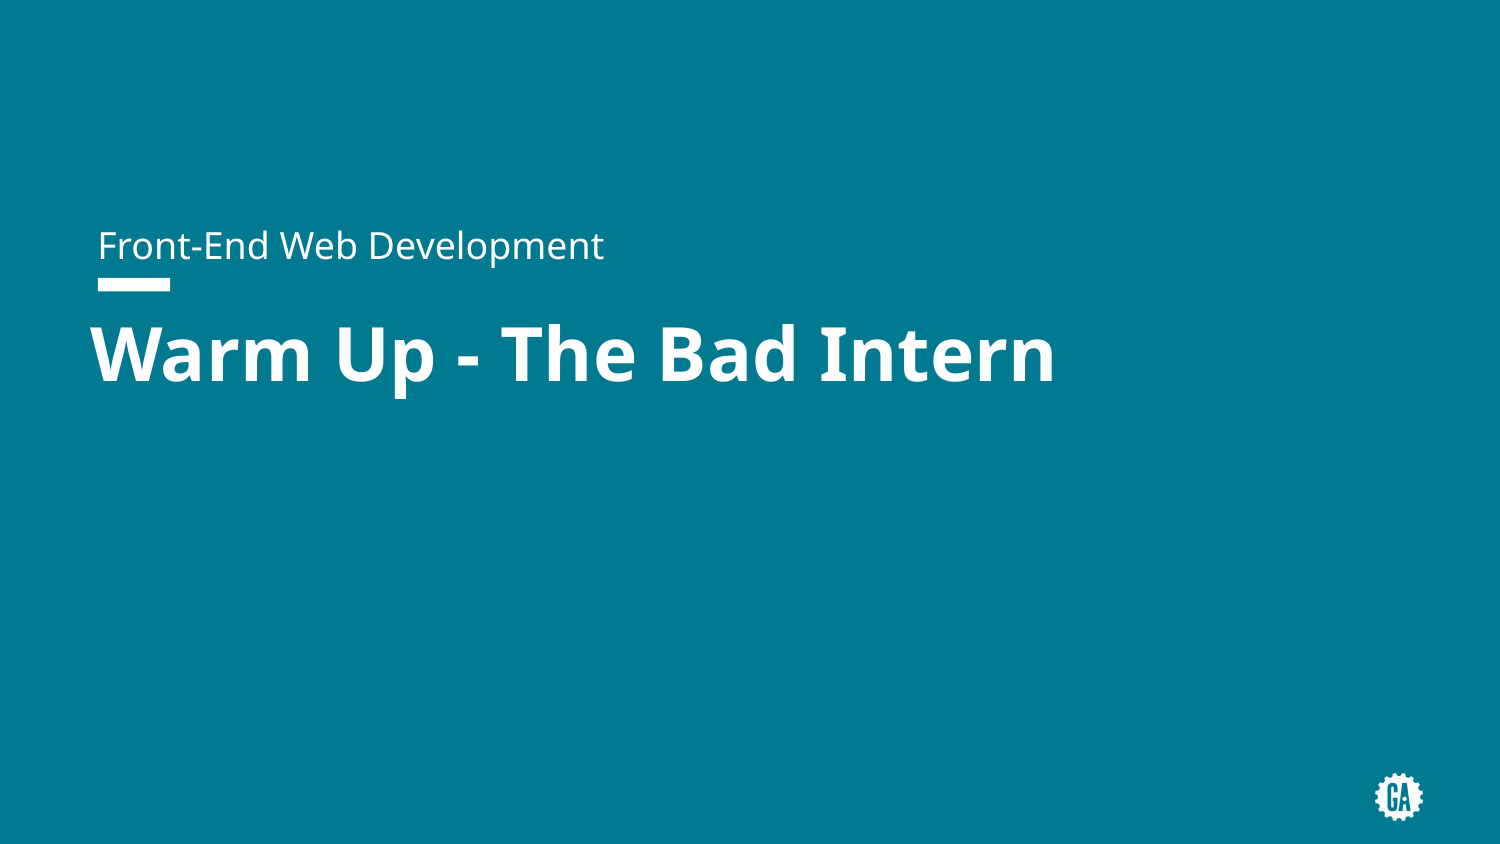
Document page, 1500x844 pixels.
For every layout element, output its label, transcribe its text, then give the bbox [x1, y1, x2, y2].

subtitle Front-End Web Development [82, 200, 1306, 268]
title Warm Up - The Bad Intern [75, 291, 1314, 553]
picture [1351, 749, 1447, 844]
